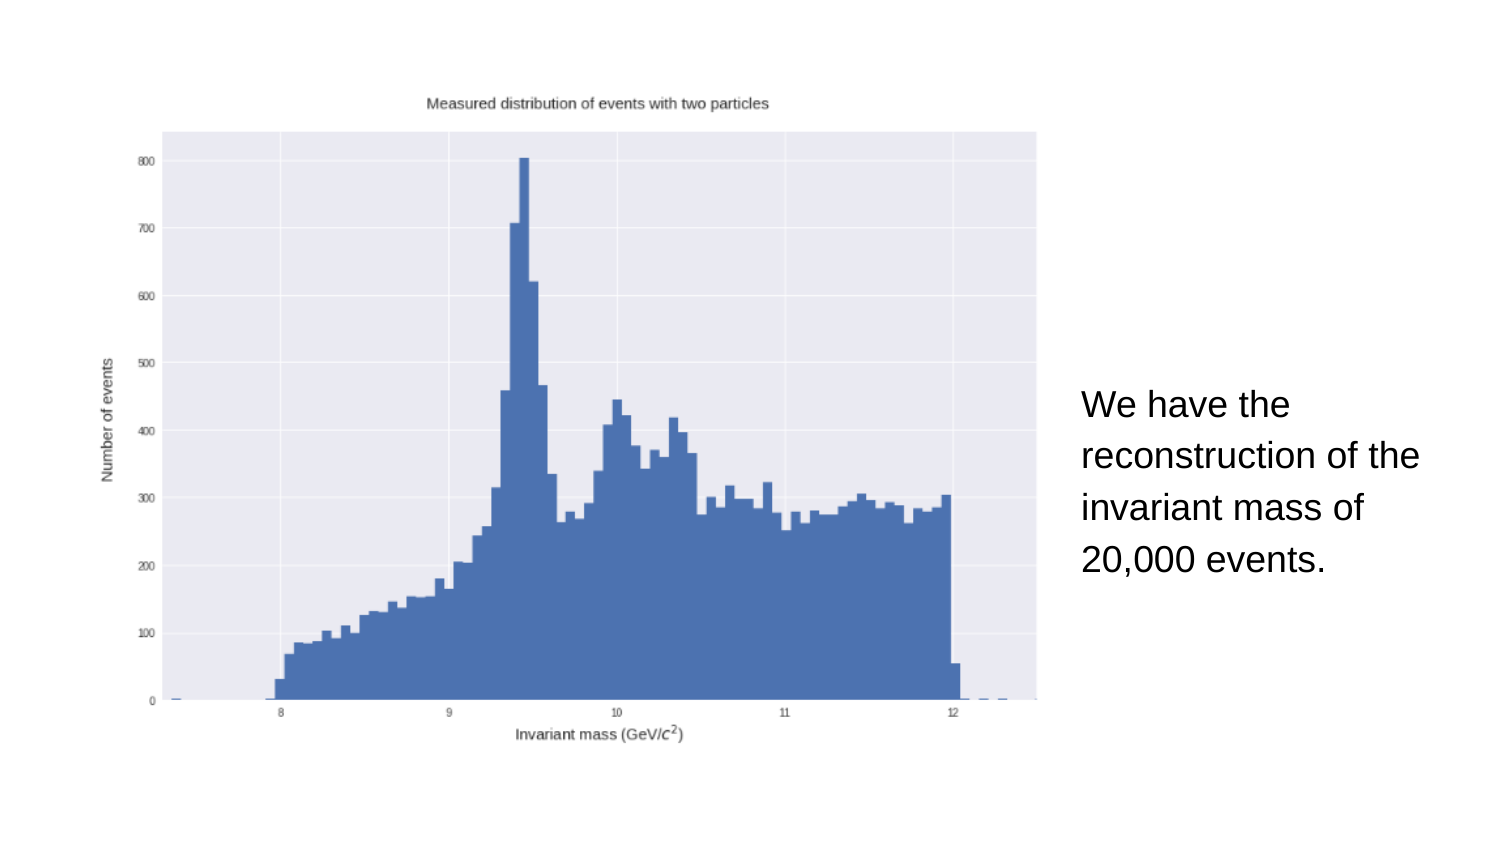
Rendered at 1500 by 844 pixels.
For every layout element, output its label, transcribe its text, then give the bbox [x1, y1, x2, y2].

picture [86, 88, 1079, 756]
list We have the reconstruction of the invariant mass of 20,000 events. [1083, 357, 1438, 591]
